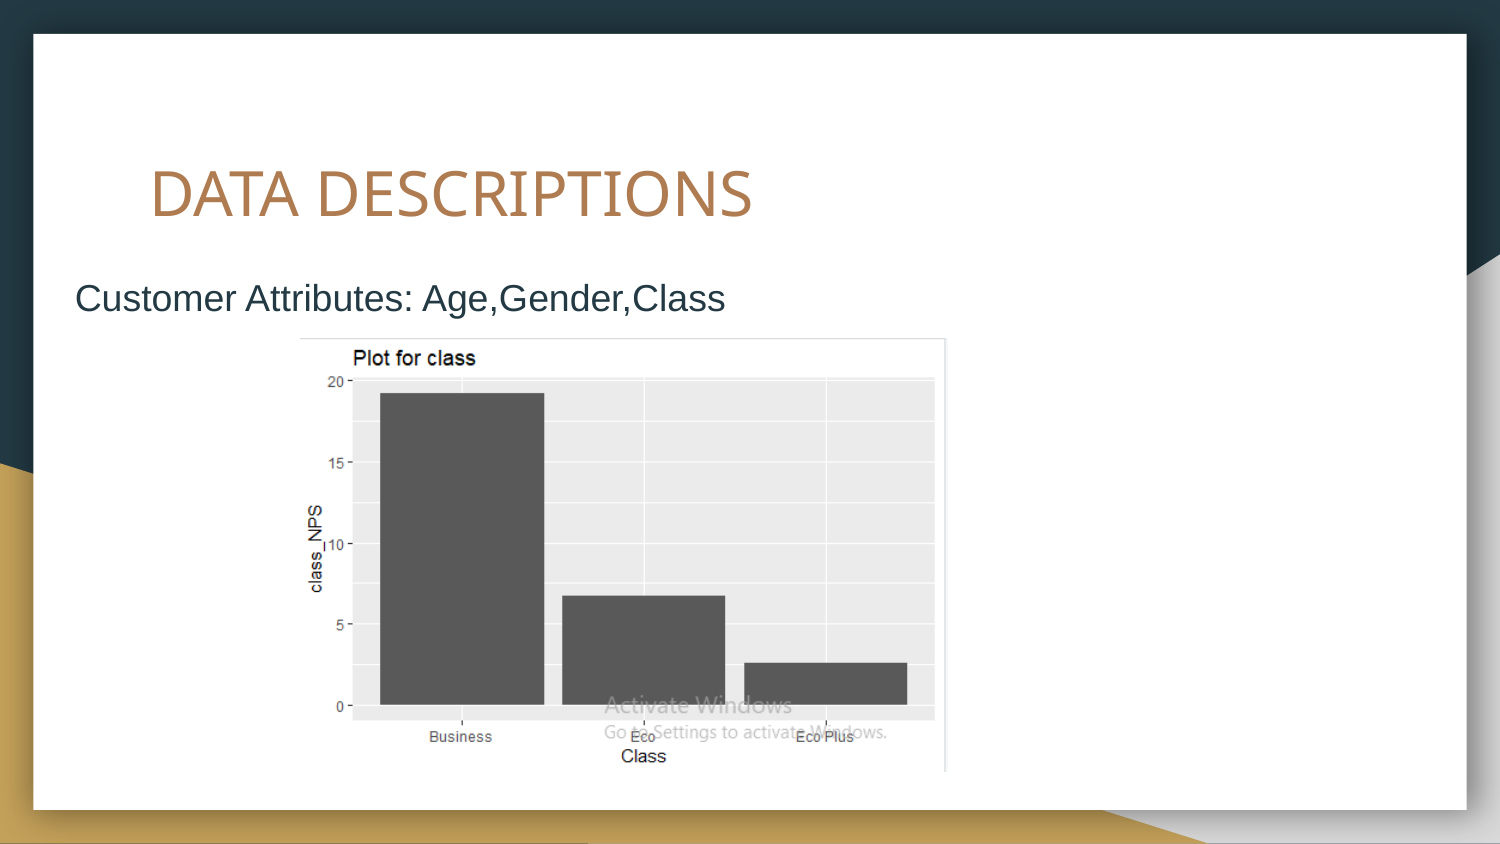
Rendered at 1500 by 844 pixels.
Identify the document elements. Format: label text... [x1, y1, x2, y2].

picture [300, 338, 948, 772]
list Customer Attributes: Age,Gender,Class [59, 186, 1208, 361]
title DATA DESCRIPTIONS [134, 138, 1366, 296]
